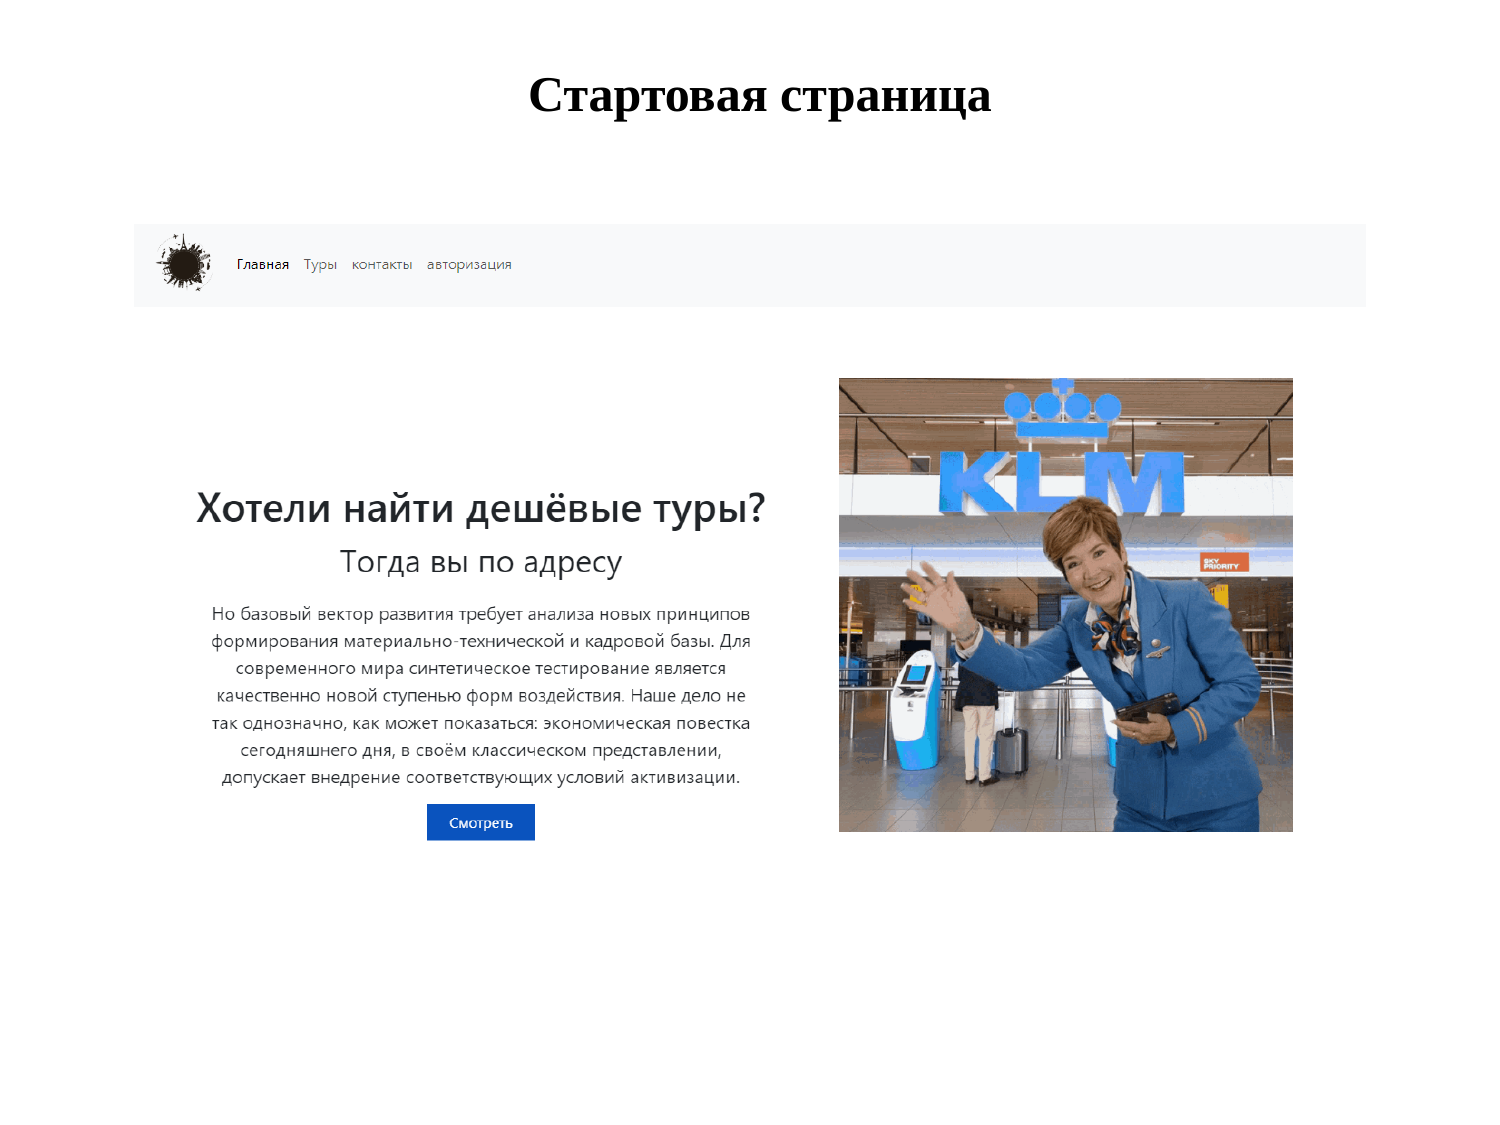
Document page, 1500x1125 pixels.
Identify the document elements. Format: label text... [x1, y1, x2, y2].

picture [134, 224, 1366, 900]
text_box Стартовая страница [512, 53, 1008, 129]
